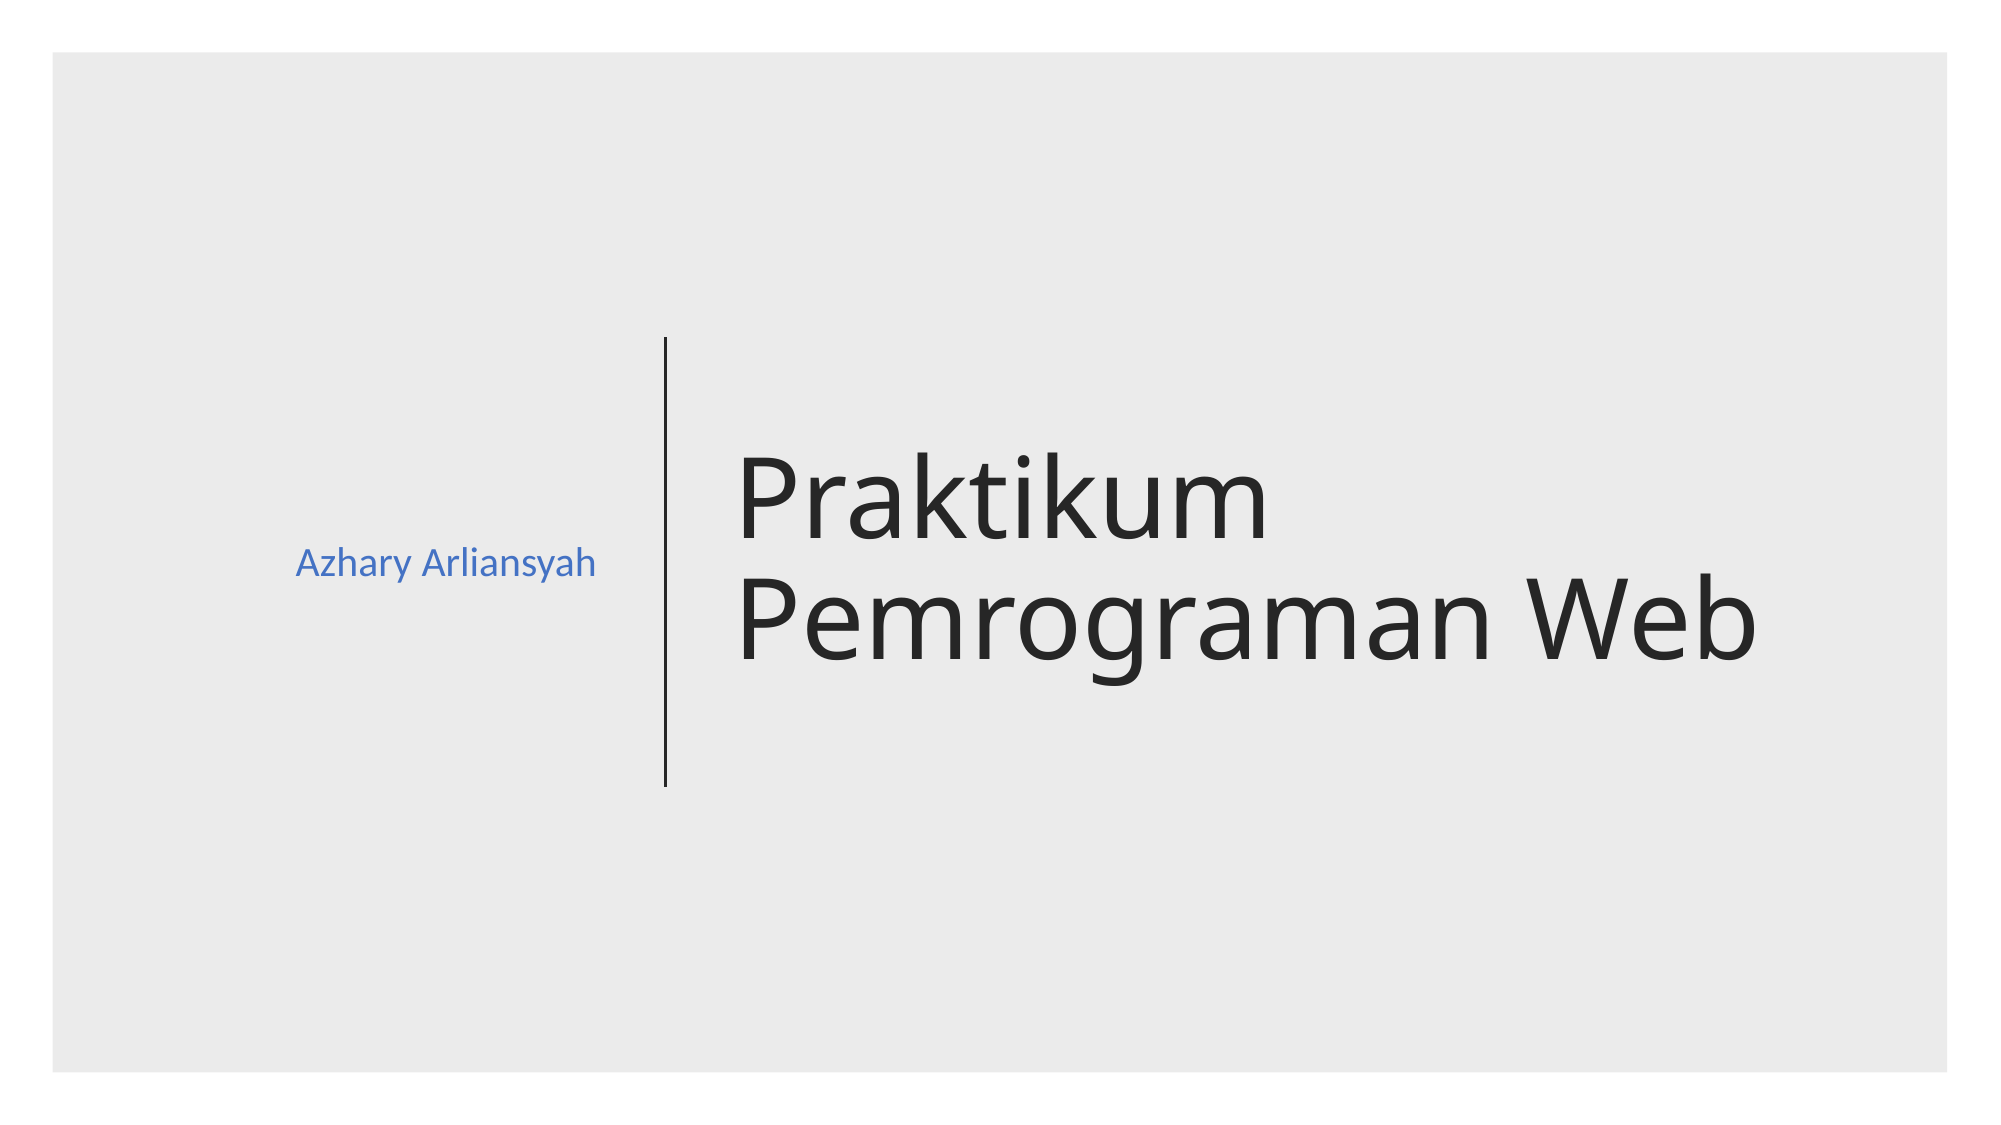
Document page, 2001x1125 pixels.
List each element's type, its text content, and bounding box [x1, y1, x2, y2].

text_box [52, 51, 1948, 1073]
subtitle Azhary Arliansyah [167, 158, 612, 967]
title Praktikum Pemrograman Web [718, 158, 1829, 967]
